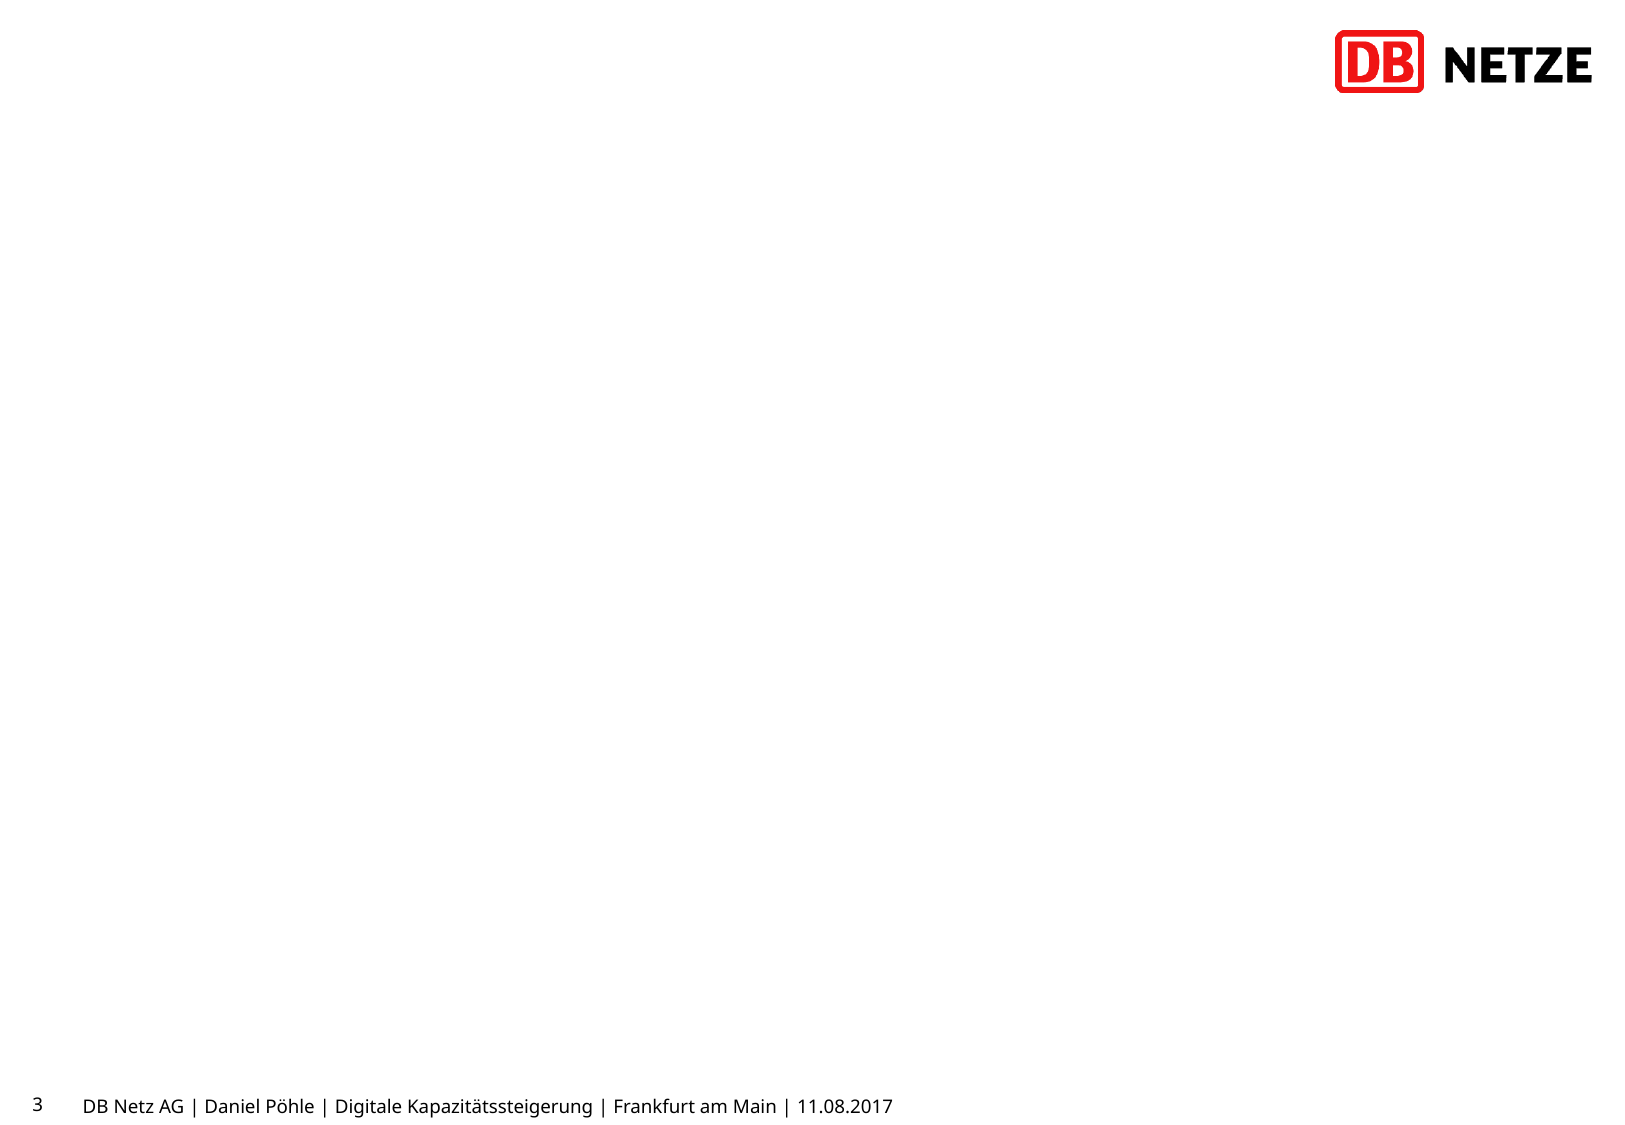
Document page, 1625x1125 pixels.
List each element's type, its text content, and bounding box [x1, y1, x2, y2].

slide_number 3 [32, 1097, 80, 1114]
picture [1335, 30, 1592, 93]
footer DB Netz AG | Daniel Pöhle | Digitale Kapazitätssteigerung | Frankfurt am Main | 11.08.2017 [82, 1097, 1214, 1114]
